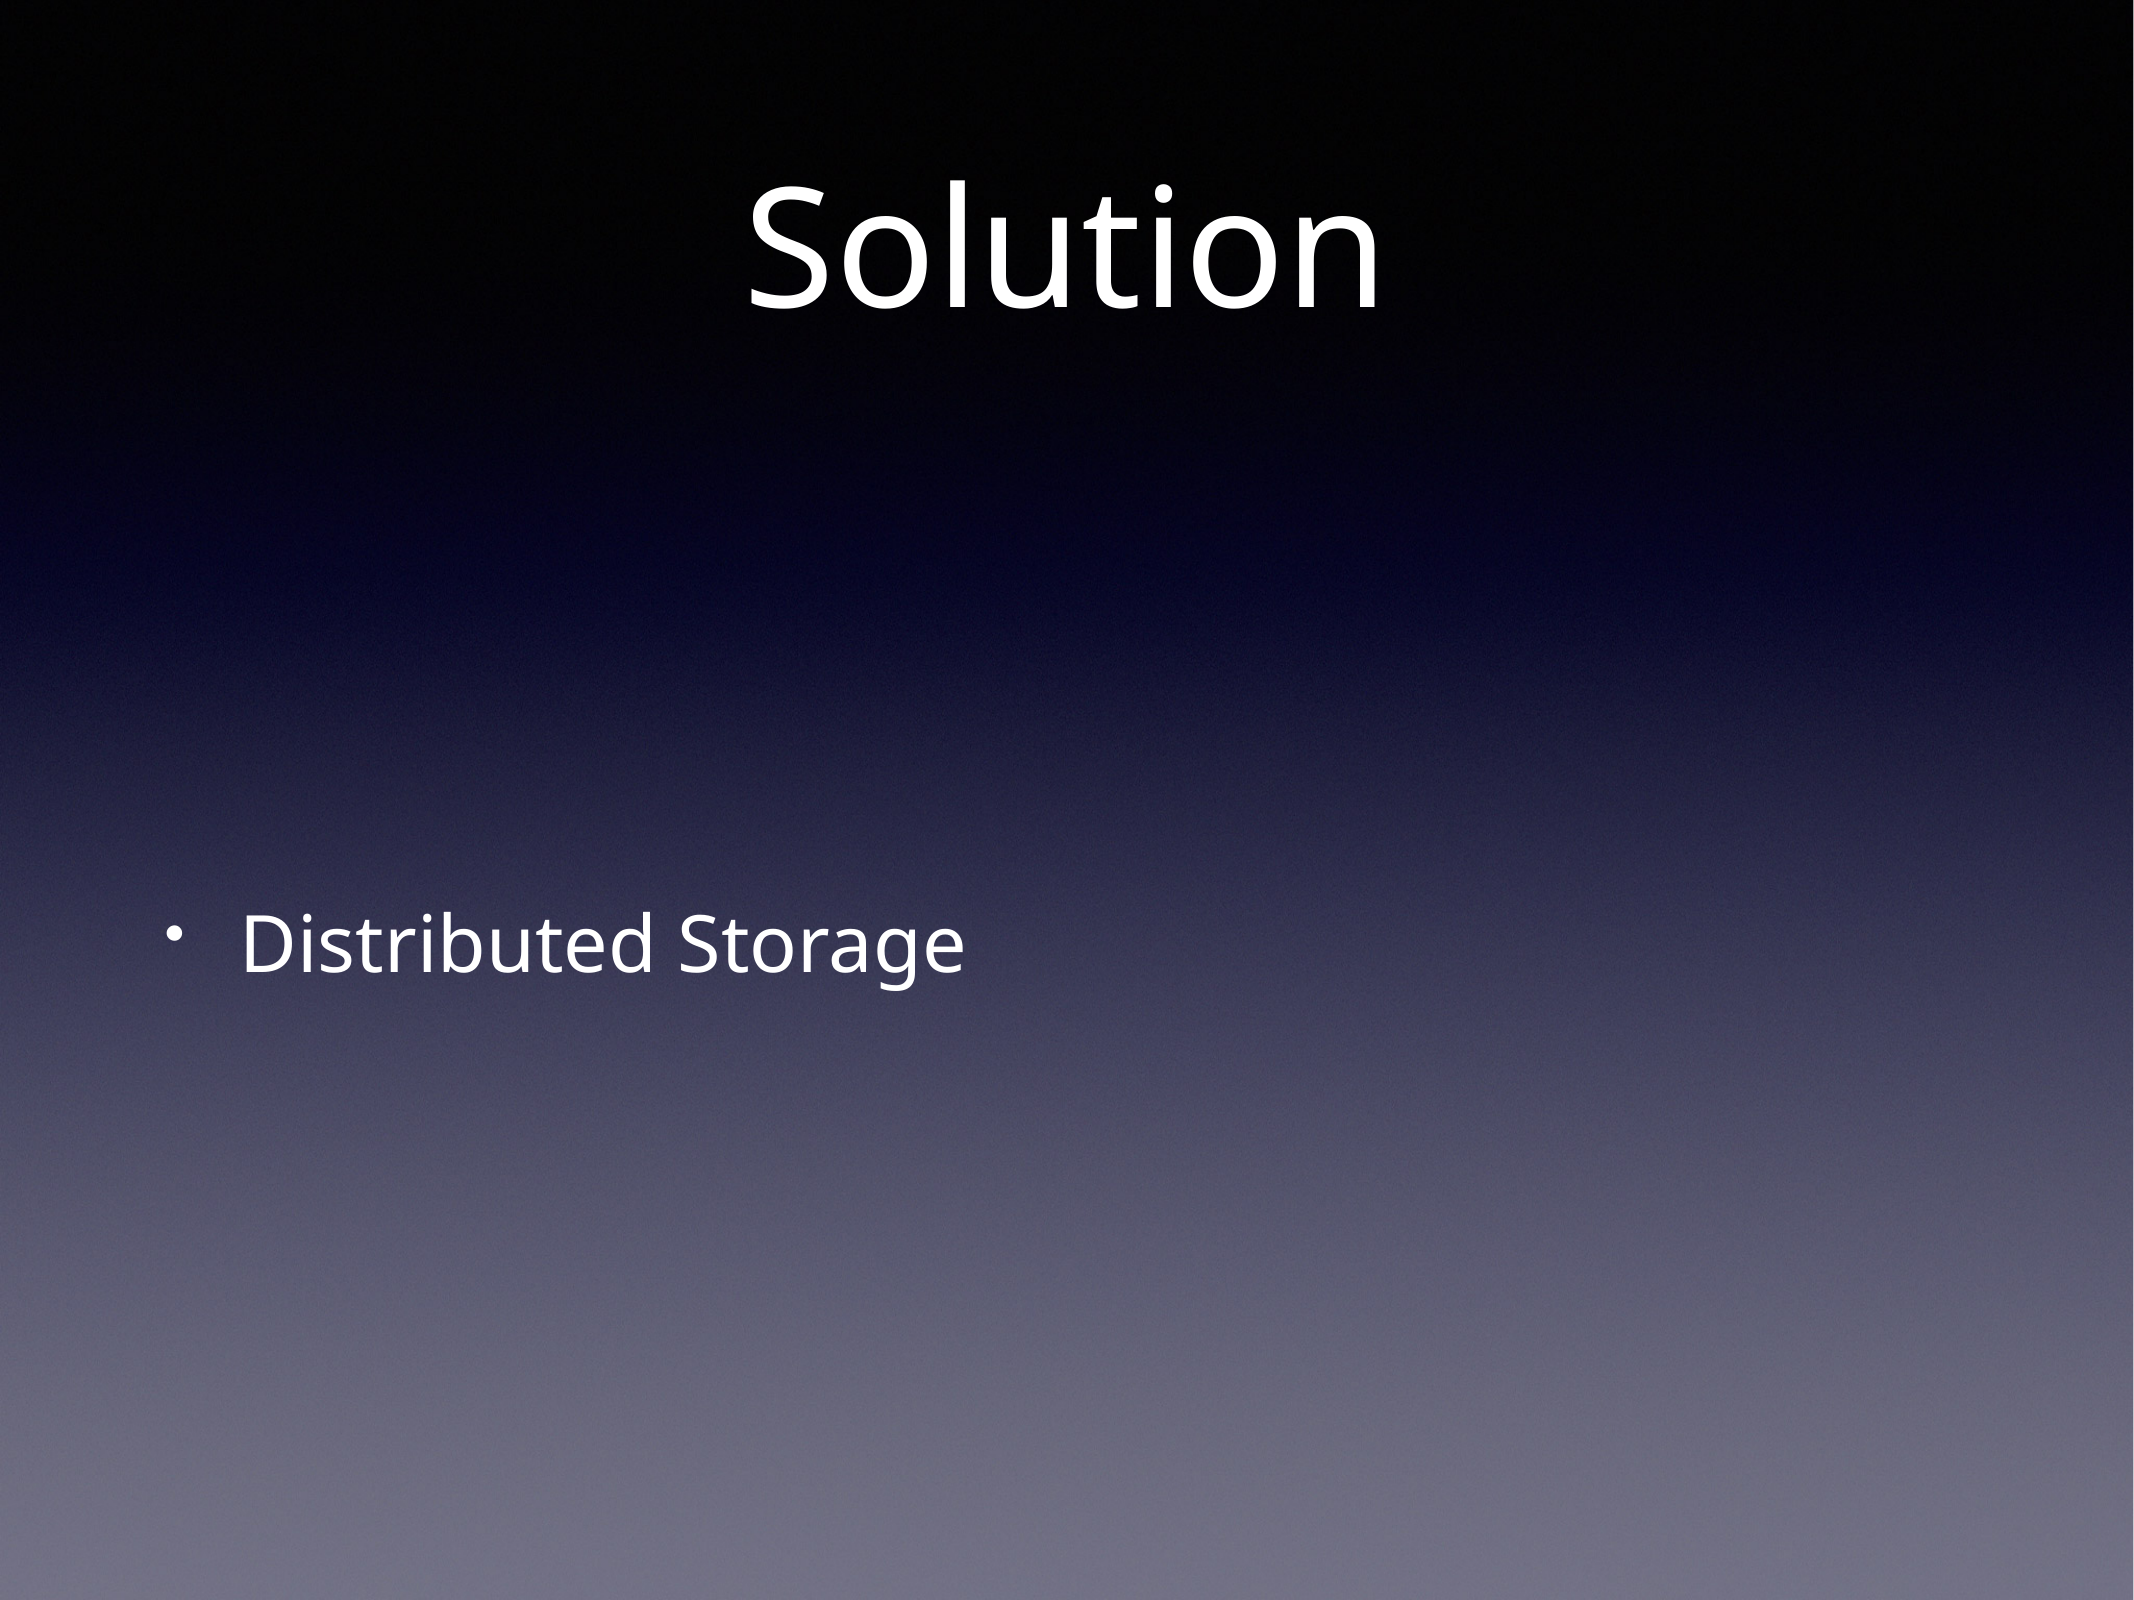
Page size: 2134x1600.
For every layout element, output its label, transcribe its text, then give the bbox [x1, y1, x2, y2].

list Distributed Storage [155, 424, 1978, 1457]
picture [0, 0, 2134, 1600]
title Solution [155, 66, 1978, 416]
